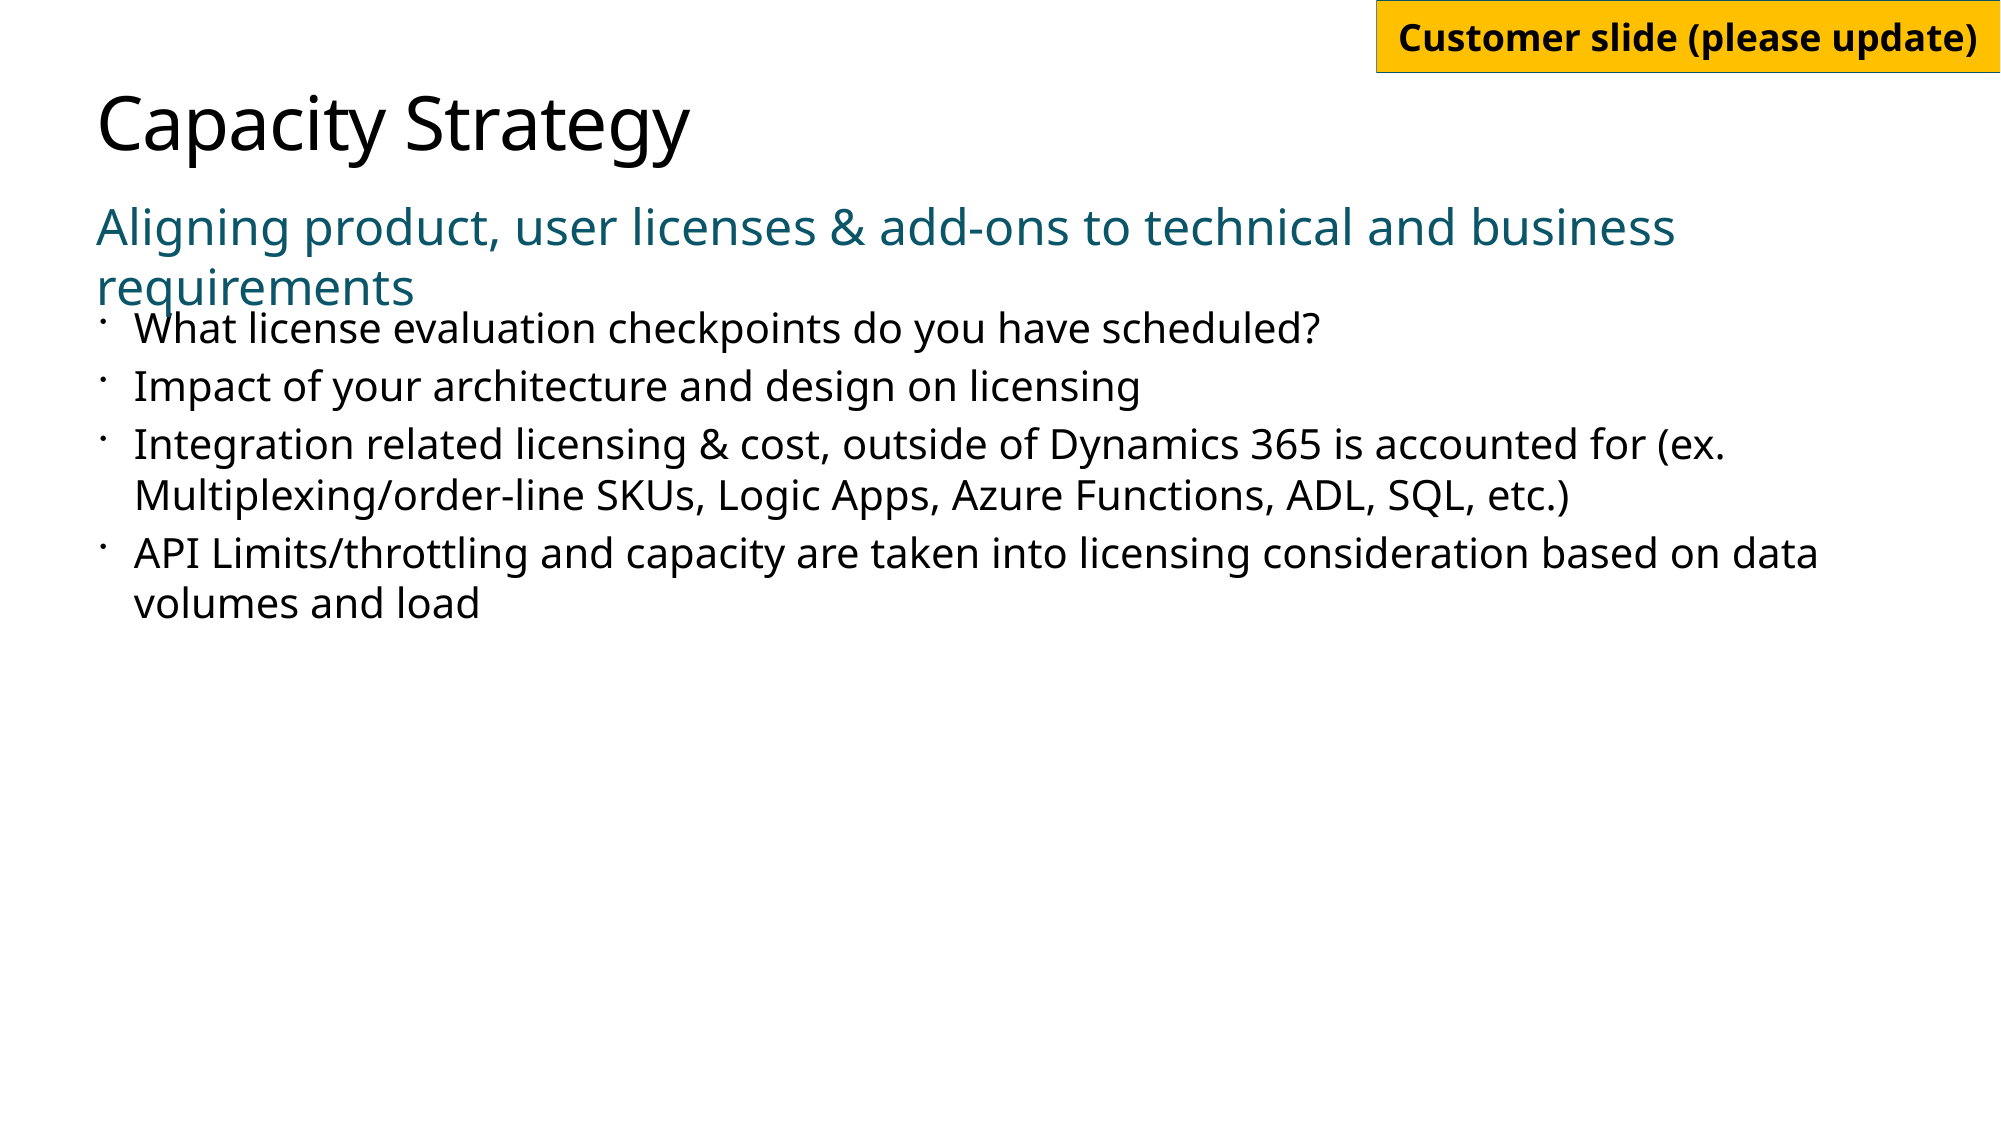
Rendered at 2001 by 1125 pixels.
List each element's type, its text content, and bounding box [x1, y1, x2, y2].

list Aligning product, user licenses & add-ons to technical and business requirements [96, 195, 1904, 271]
list What license evaluation checkpoints do you have scheduled? Impact of your architecture and design on licensing Integration related licensing & cost, outside of Dynamics 365 is accounted for (ex. Multiplexing/order-line SKUs, Logic Apps, Azure Functions, ADL, SQL, etc.) API Limits/throttling and capacity are taken into licensing consideration based on data volumes and load [96, 301, 1904, 635]
title Capacity Strategy [96, 75, 1904, 166]
